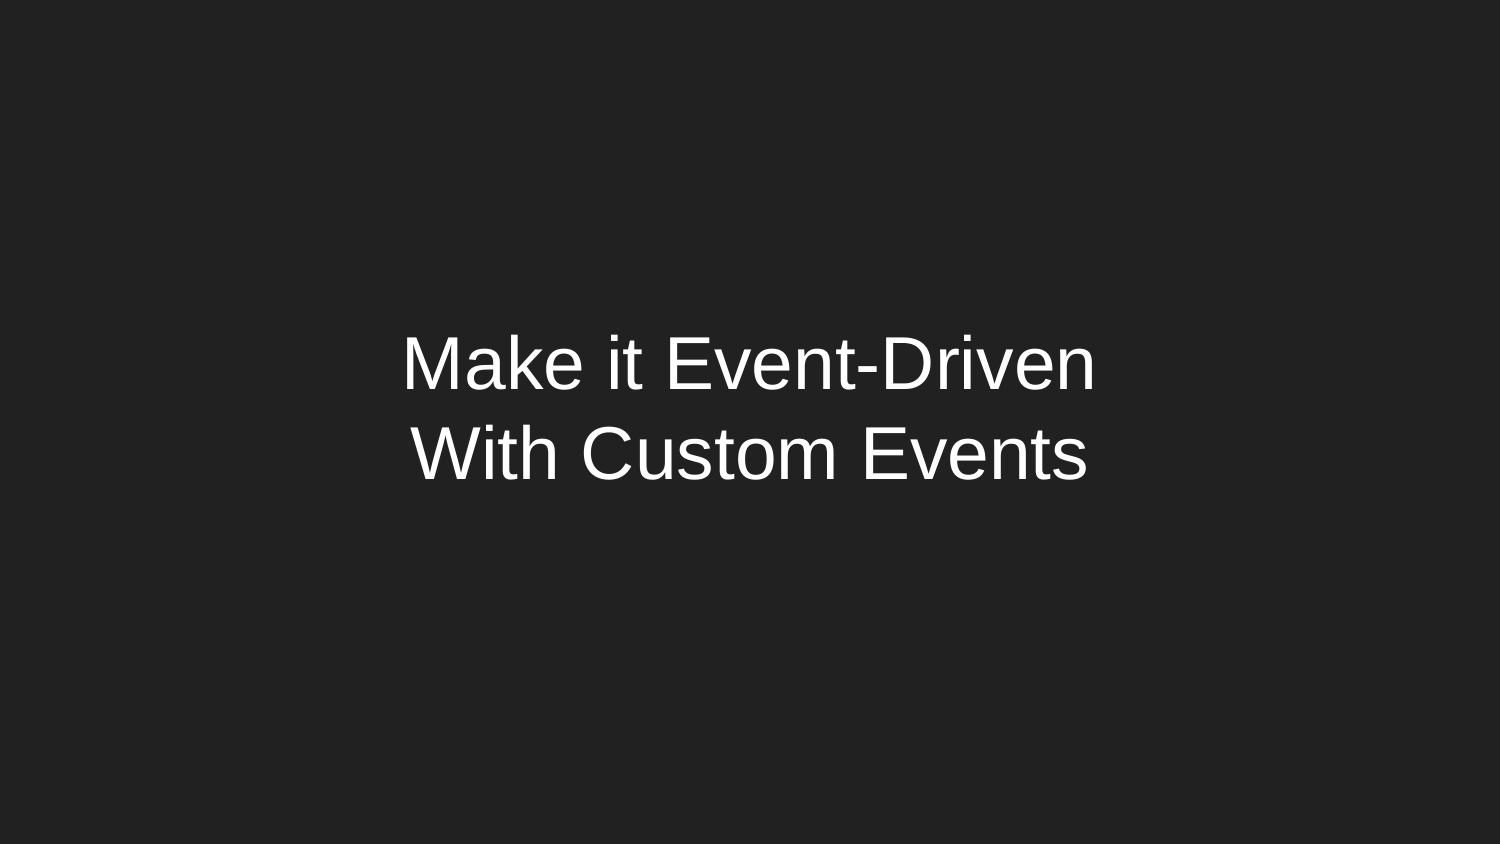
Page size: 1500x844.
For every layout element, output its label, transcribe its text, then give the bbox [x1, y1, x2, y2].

title Make it Event-Driven With Custom Events [51, 318, 1449, 491]
